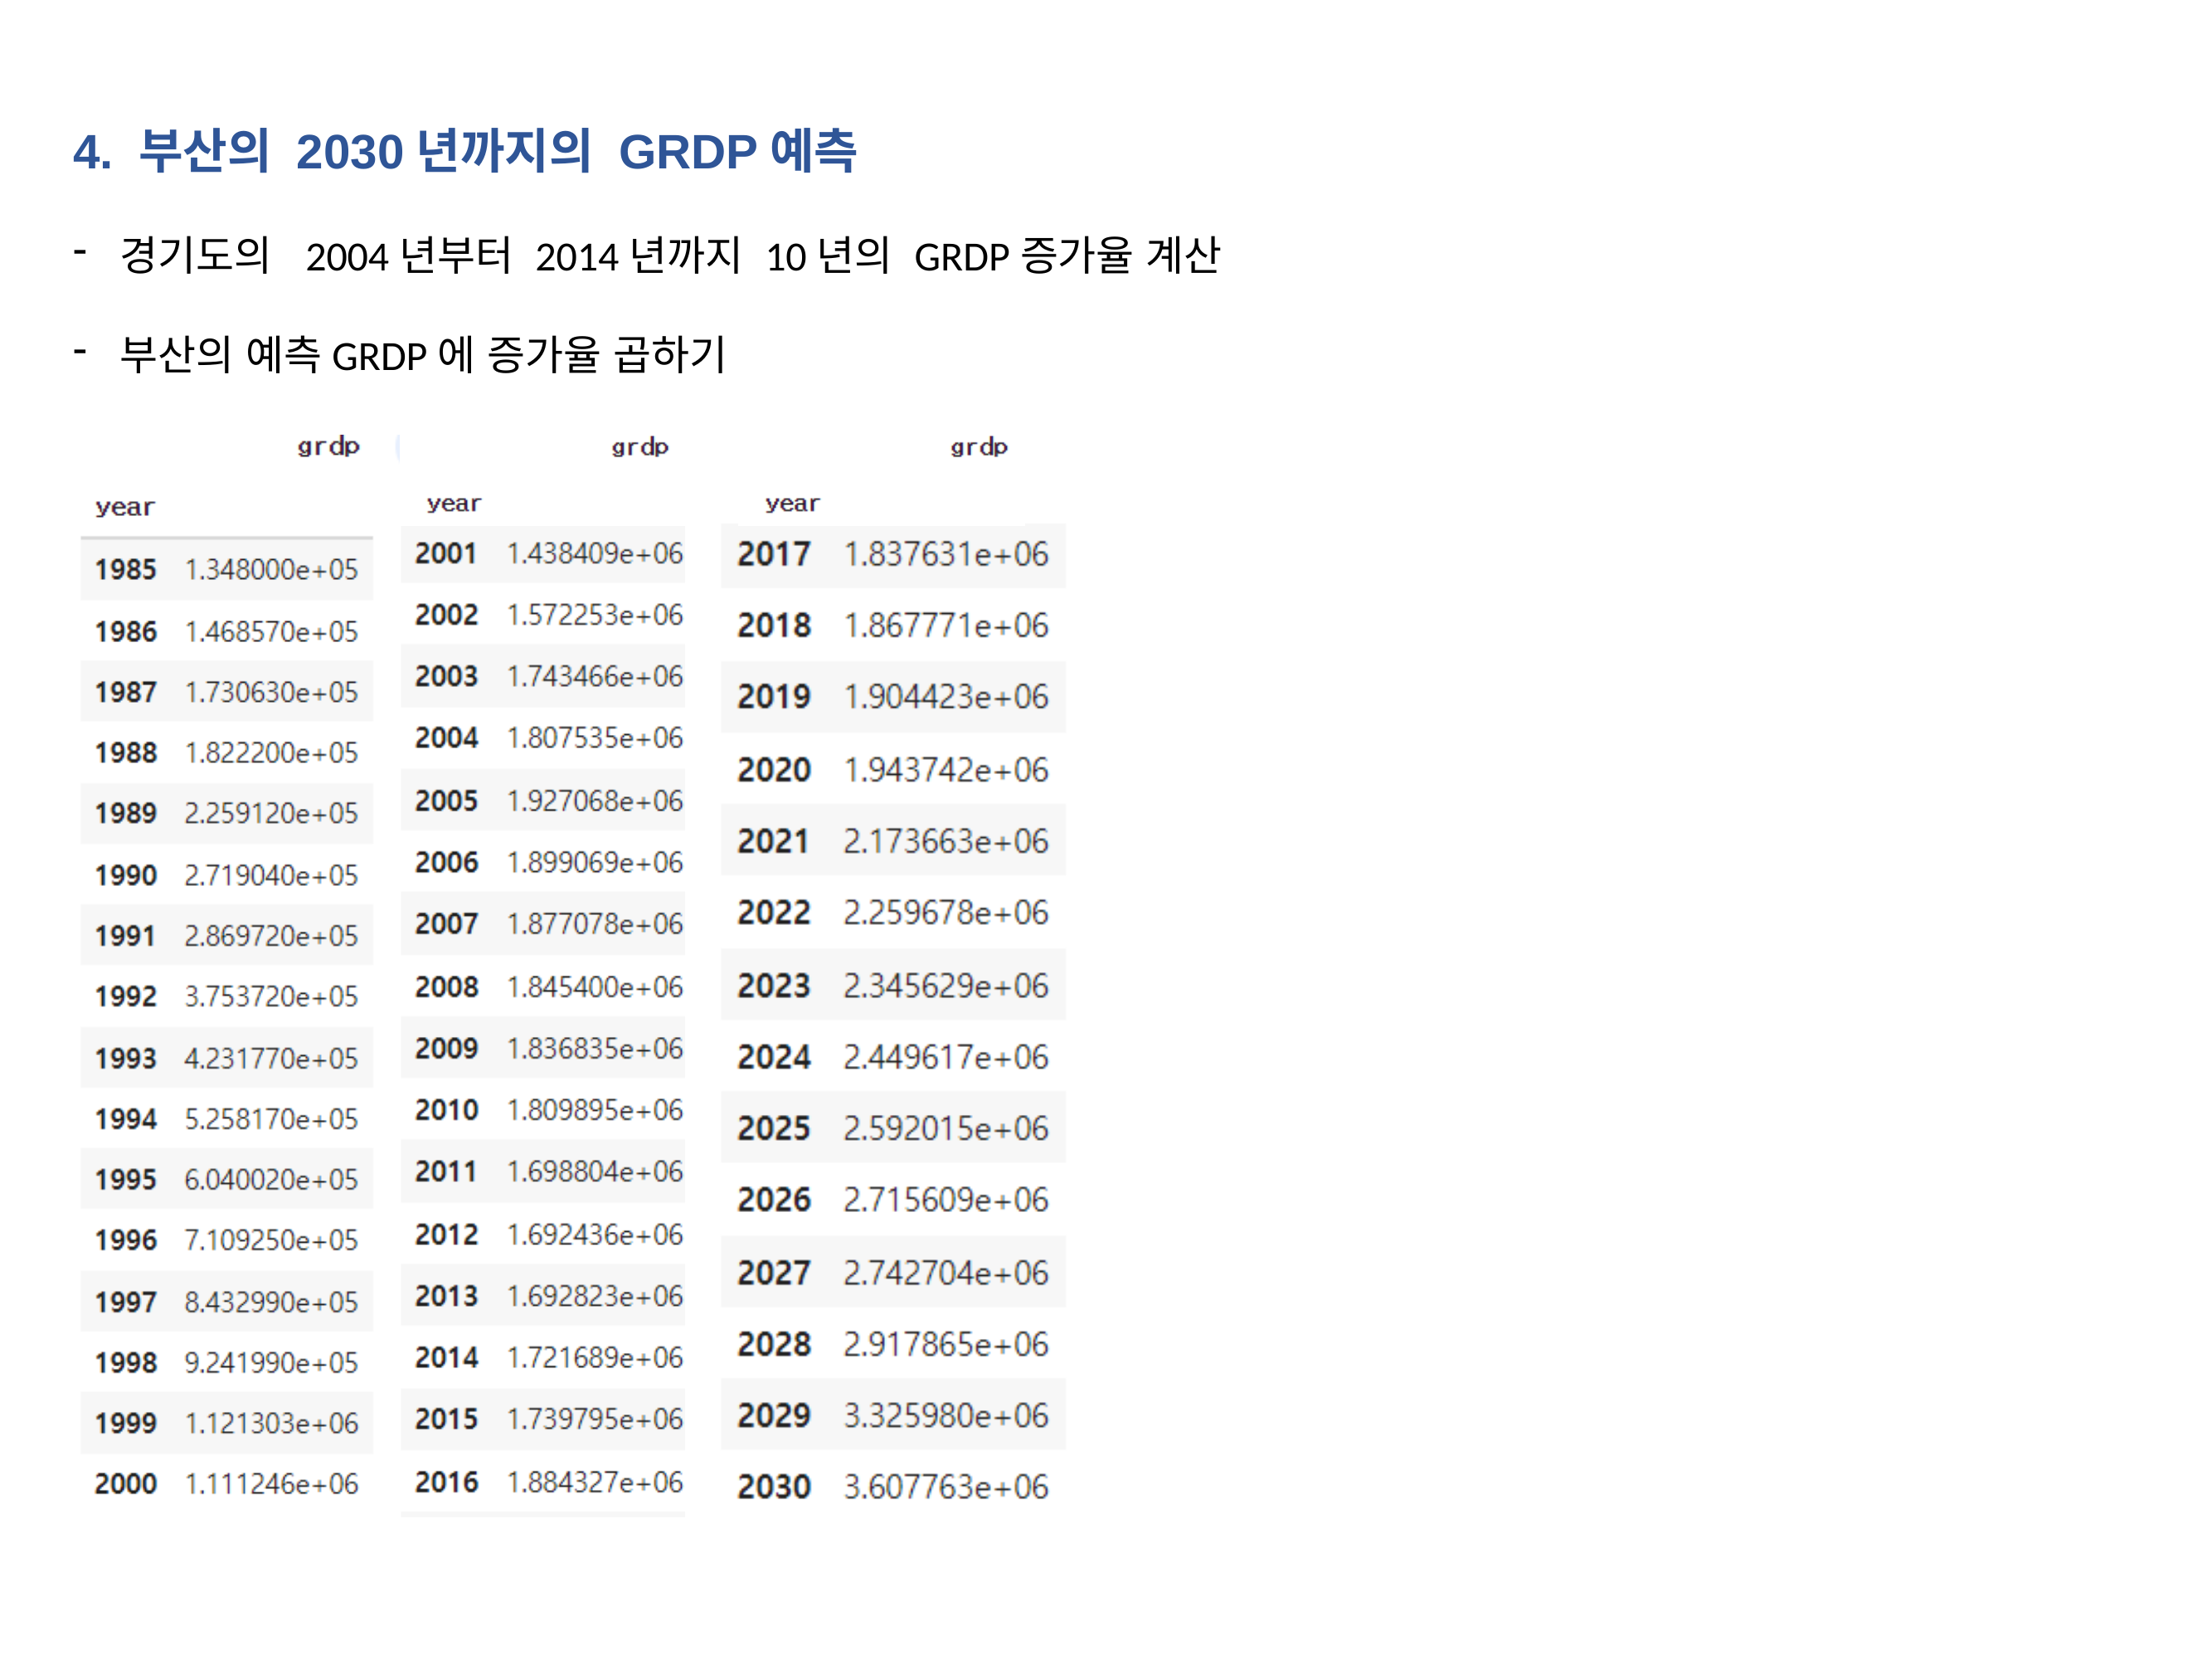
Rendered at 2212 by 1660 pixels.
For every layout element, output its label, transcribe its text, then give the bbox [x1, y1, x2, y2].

picture [61, 416, 1111, 1526]
text_box 경기도의 2004년부터 2014년까지 10년의 GRDP증가율 계산 부산의 예측GRDP에 증가율 곱하기 [61, 223, 1430, 385]
text_box 4. 부산의 2030년까지의 GRDP예측 [61, 85, 1451, 185]
